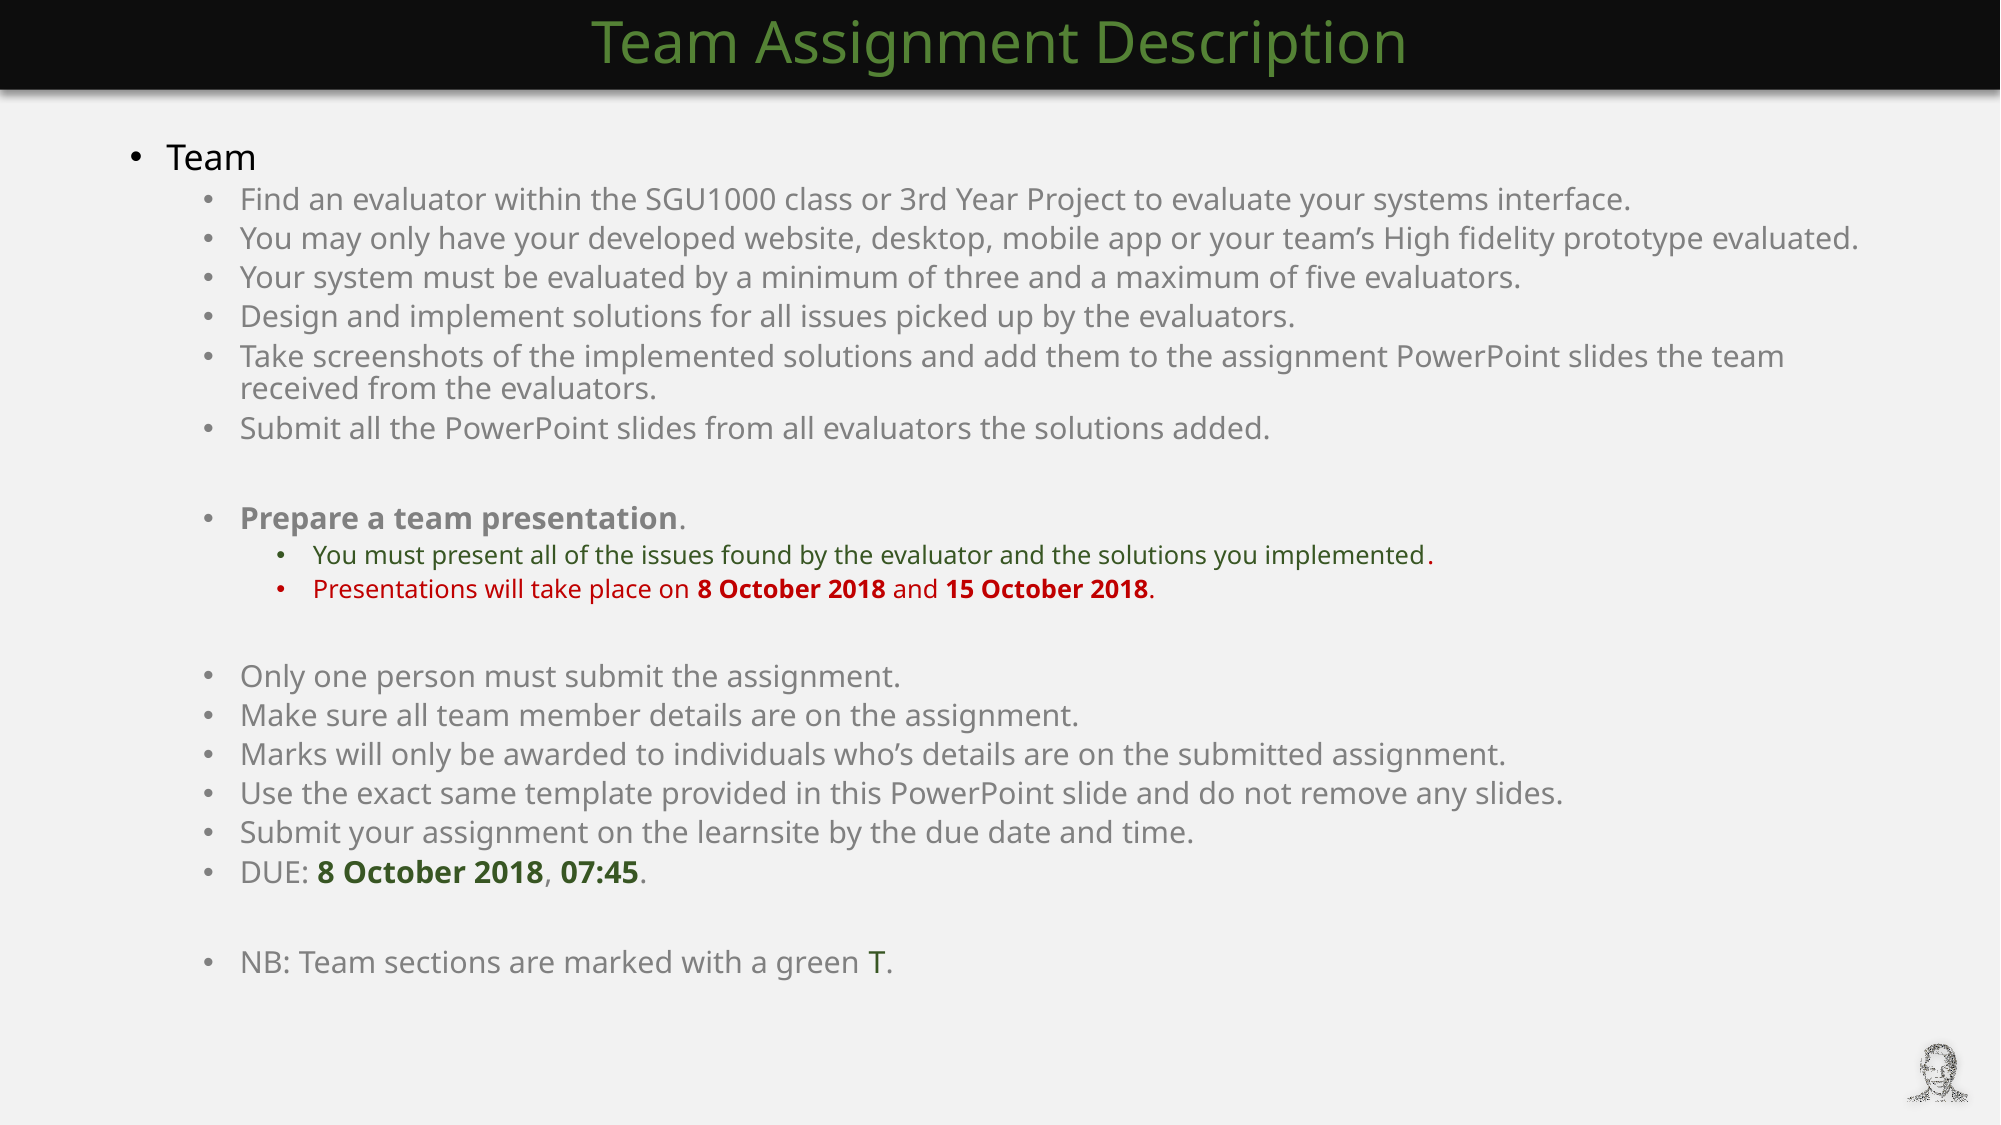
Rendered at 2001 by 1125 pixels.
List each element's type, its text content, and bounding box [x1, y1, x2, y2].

list Team Find an evaluator within the SGU1000 class or 3rd Year Project to evaluate your systems interface. You may only have your developed website, desktop, mobile app or your team’s High fidelity prototype evaluated. Your system must be evaluated by a minimum of three and a maximum of five evaluators. Design and implement solutions for all issues picked up by the evaluators. Take screenshots of the implemented solutions and add them to the assignment PowerPoint slides the team received from the evaluators. Submit all the PowerPoint slides from all evaluators the solutions added. Prepare a team presentation. You must present all of the issues found by the evaluator and the solutions you implemented. Presentations will take place on 8 October 2018 and 15 October 2018. Only one person must submit the assignment. Make sure all team member details are on the assignment. Marks will only be awarded to individuals who’s details are on the submitted assignment. Use the exact same template provided in this PowerPoint slide and do not remove any slides. Submit your assignment on the learnsite by the due date and time. DUE: 8 October 2018, 07:45. NB: Team sections are marked with a green T. [114, 131, 1885, 1020]
picture [1907, 1042, 1968, 1103]
title Team Assignment Description [0, 0, 2000, 90]
